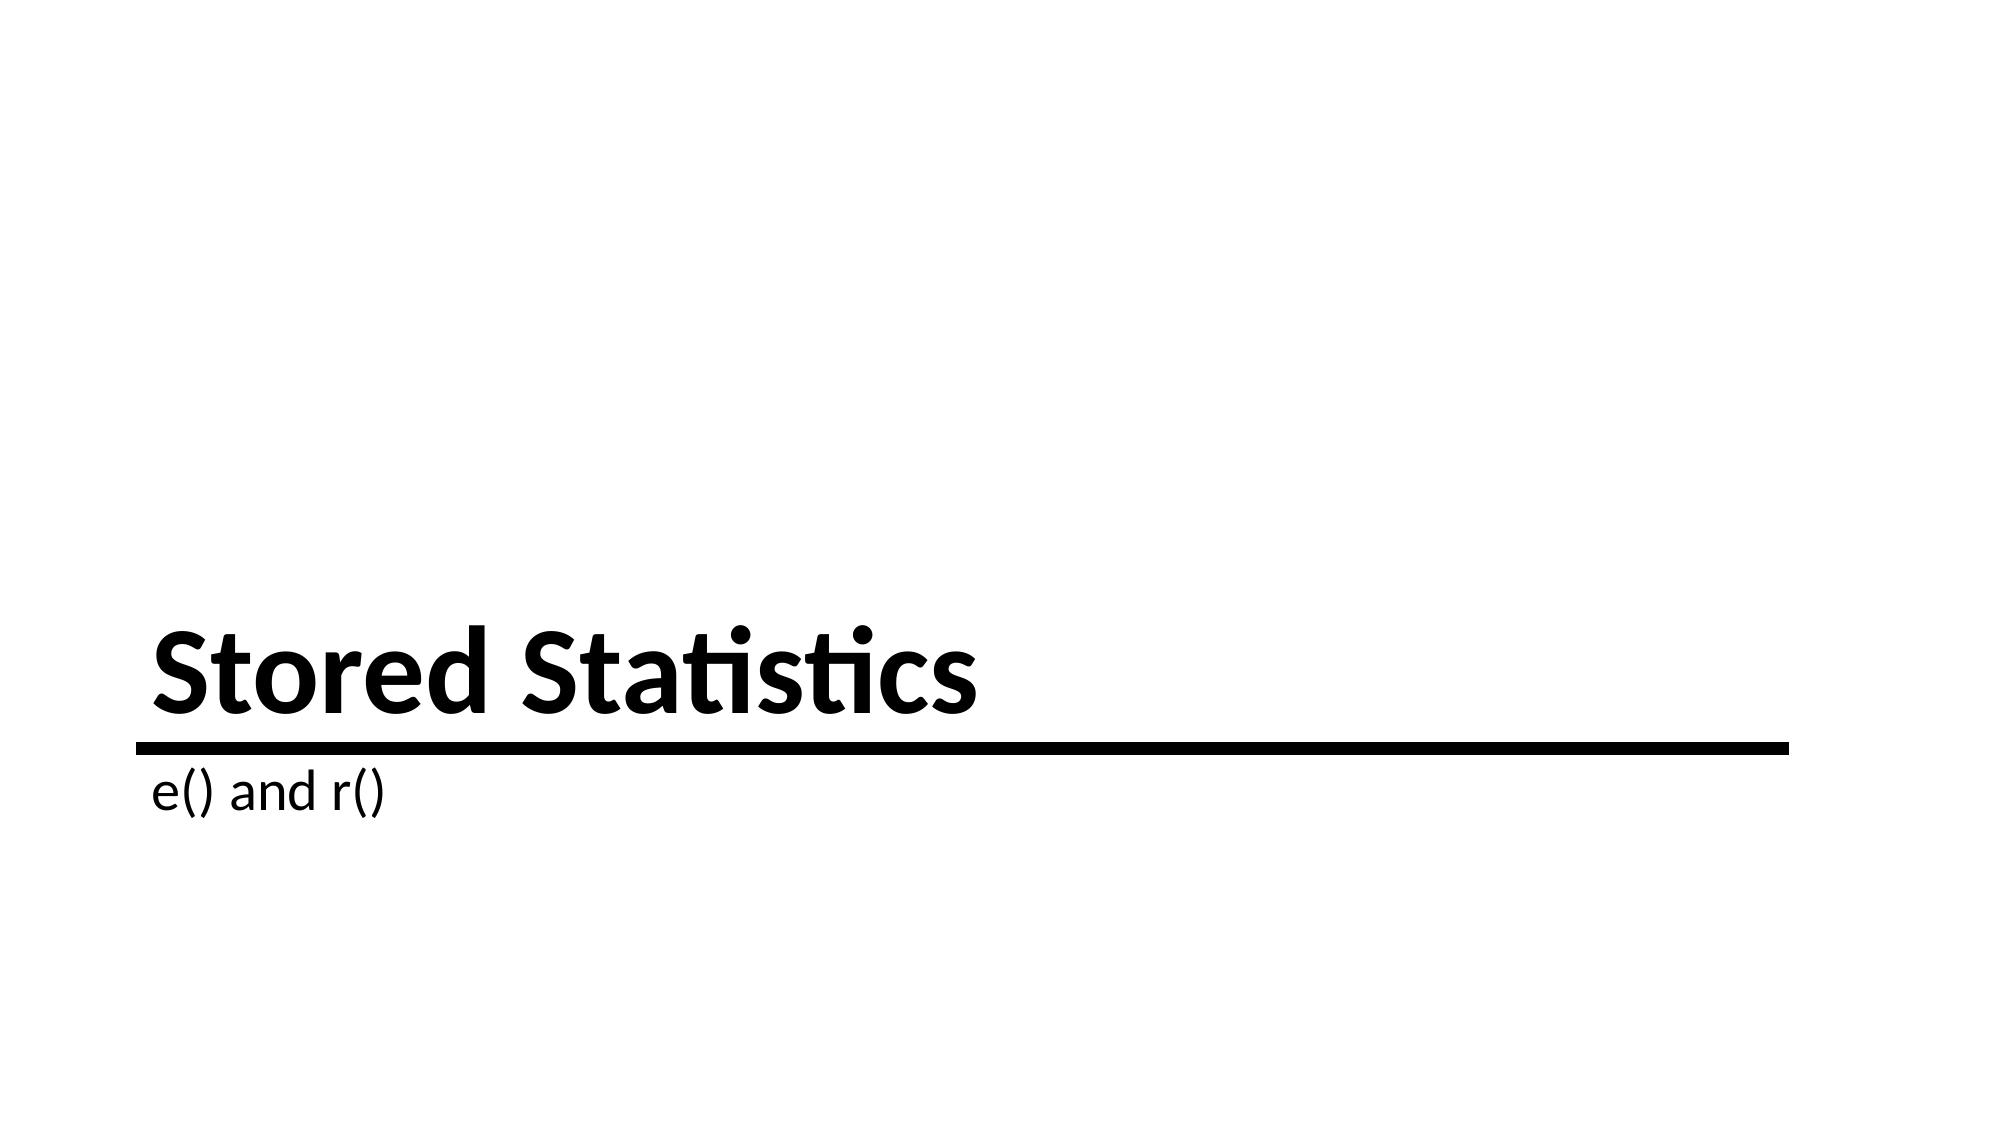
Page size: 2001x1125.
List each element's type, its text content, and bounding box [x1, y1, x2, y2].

list e() and r() [136, 752, 1862, 999]
title Stored Statistics [136, 280, 1862, 749]
